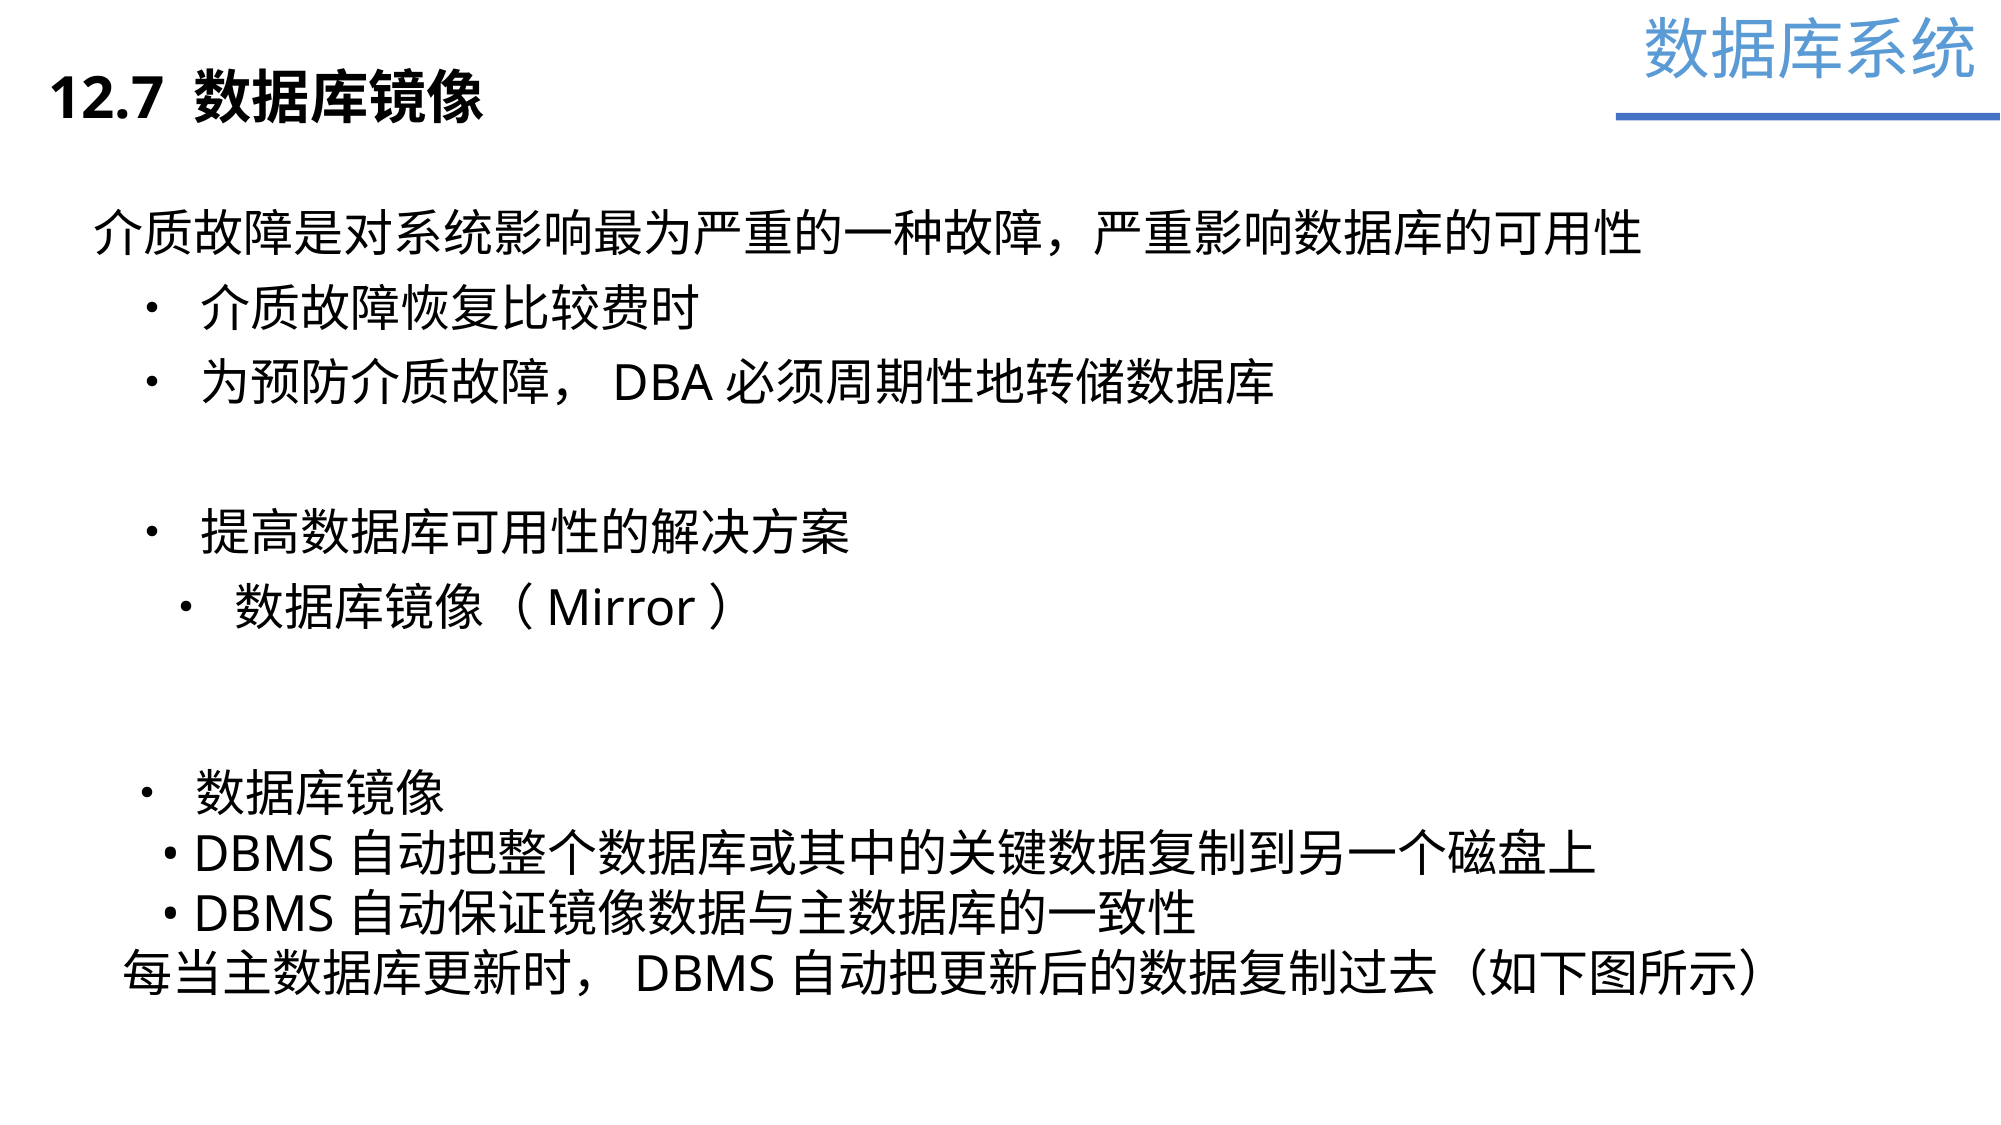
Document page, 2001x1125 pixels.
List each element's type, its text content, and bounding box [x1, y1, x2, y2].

text_box 12.7 数据库镜像 [33, 17, 723, 138]
text_box 介质故障是对系统影响最为严重的一种故障，严重影响数据库的可用性 • 介质故障恢复比较费时 • 为预防介质故障，DBA必须周期性地转储数据库 • 提高数据库可用性的解决方案 • 数据库镜像（Mirror） [78, 200, 1922, 697]
text_box [1615, 112, 2000, 121]
text_box • 数据库镜像 • DBMS自动把整个数据库或其中的关键数据复制到另一个磁盘上 • DBMS自动保证镜像数据与主数据库的一致性 每当主数据库更新时，DBMS自动把更新后的数据复制过去（如下图所示） [107, 754, 1803, 1010]
text_box 数据库系统 [1629, 0, 1993, 95]
